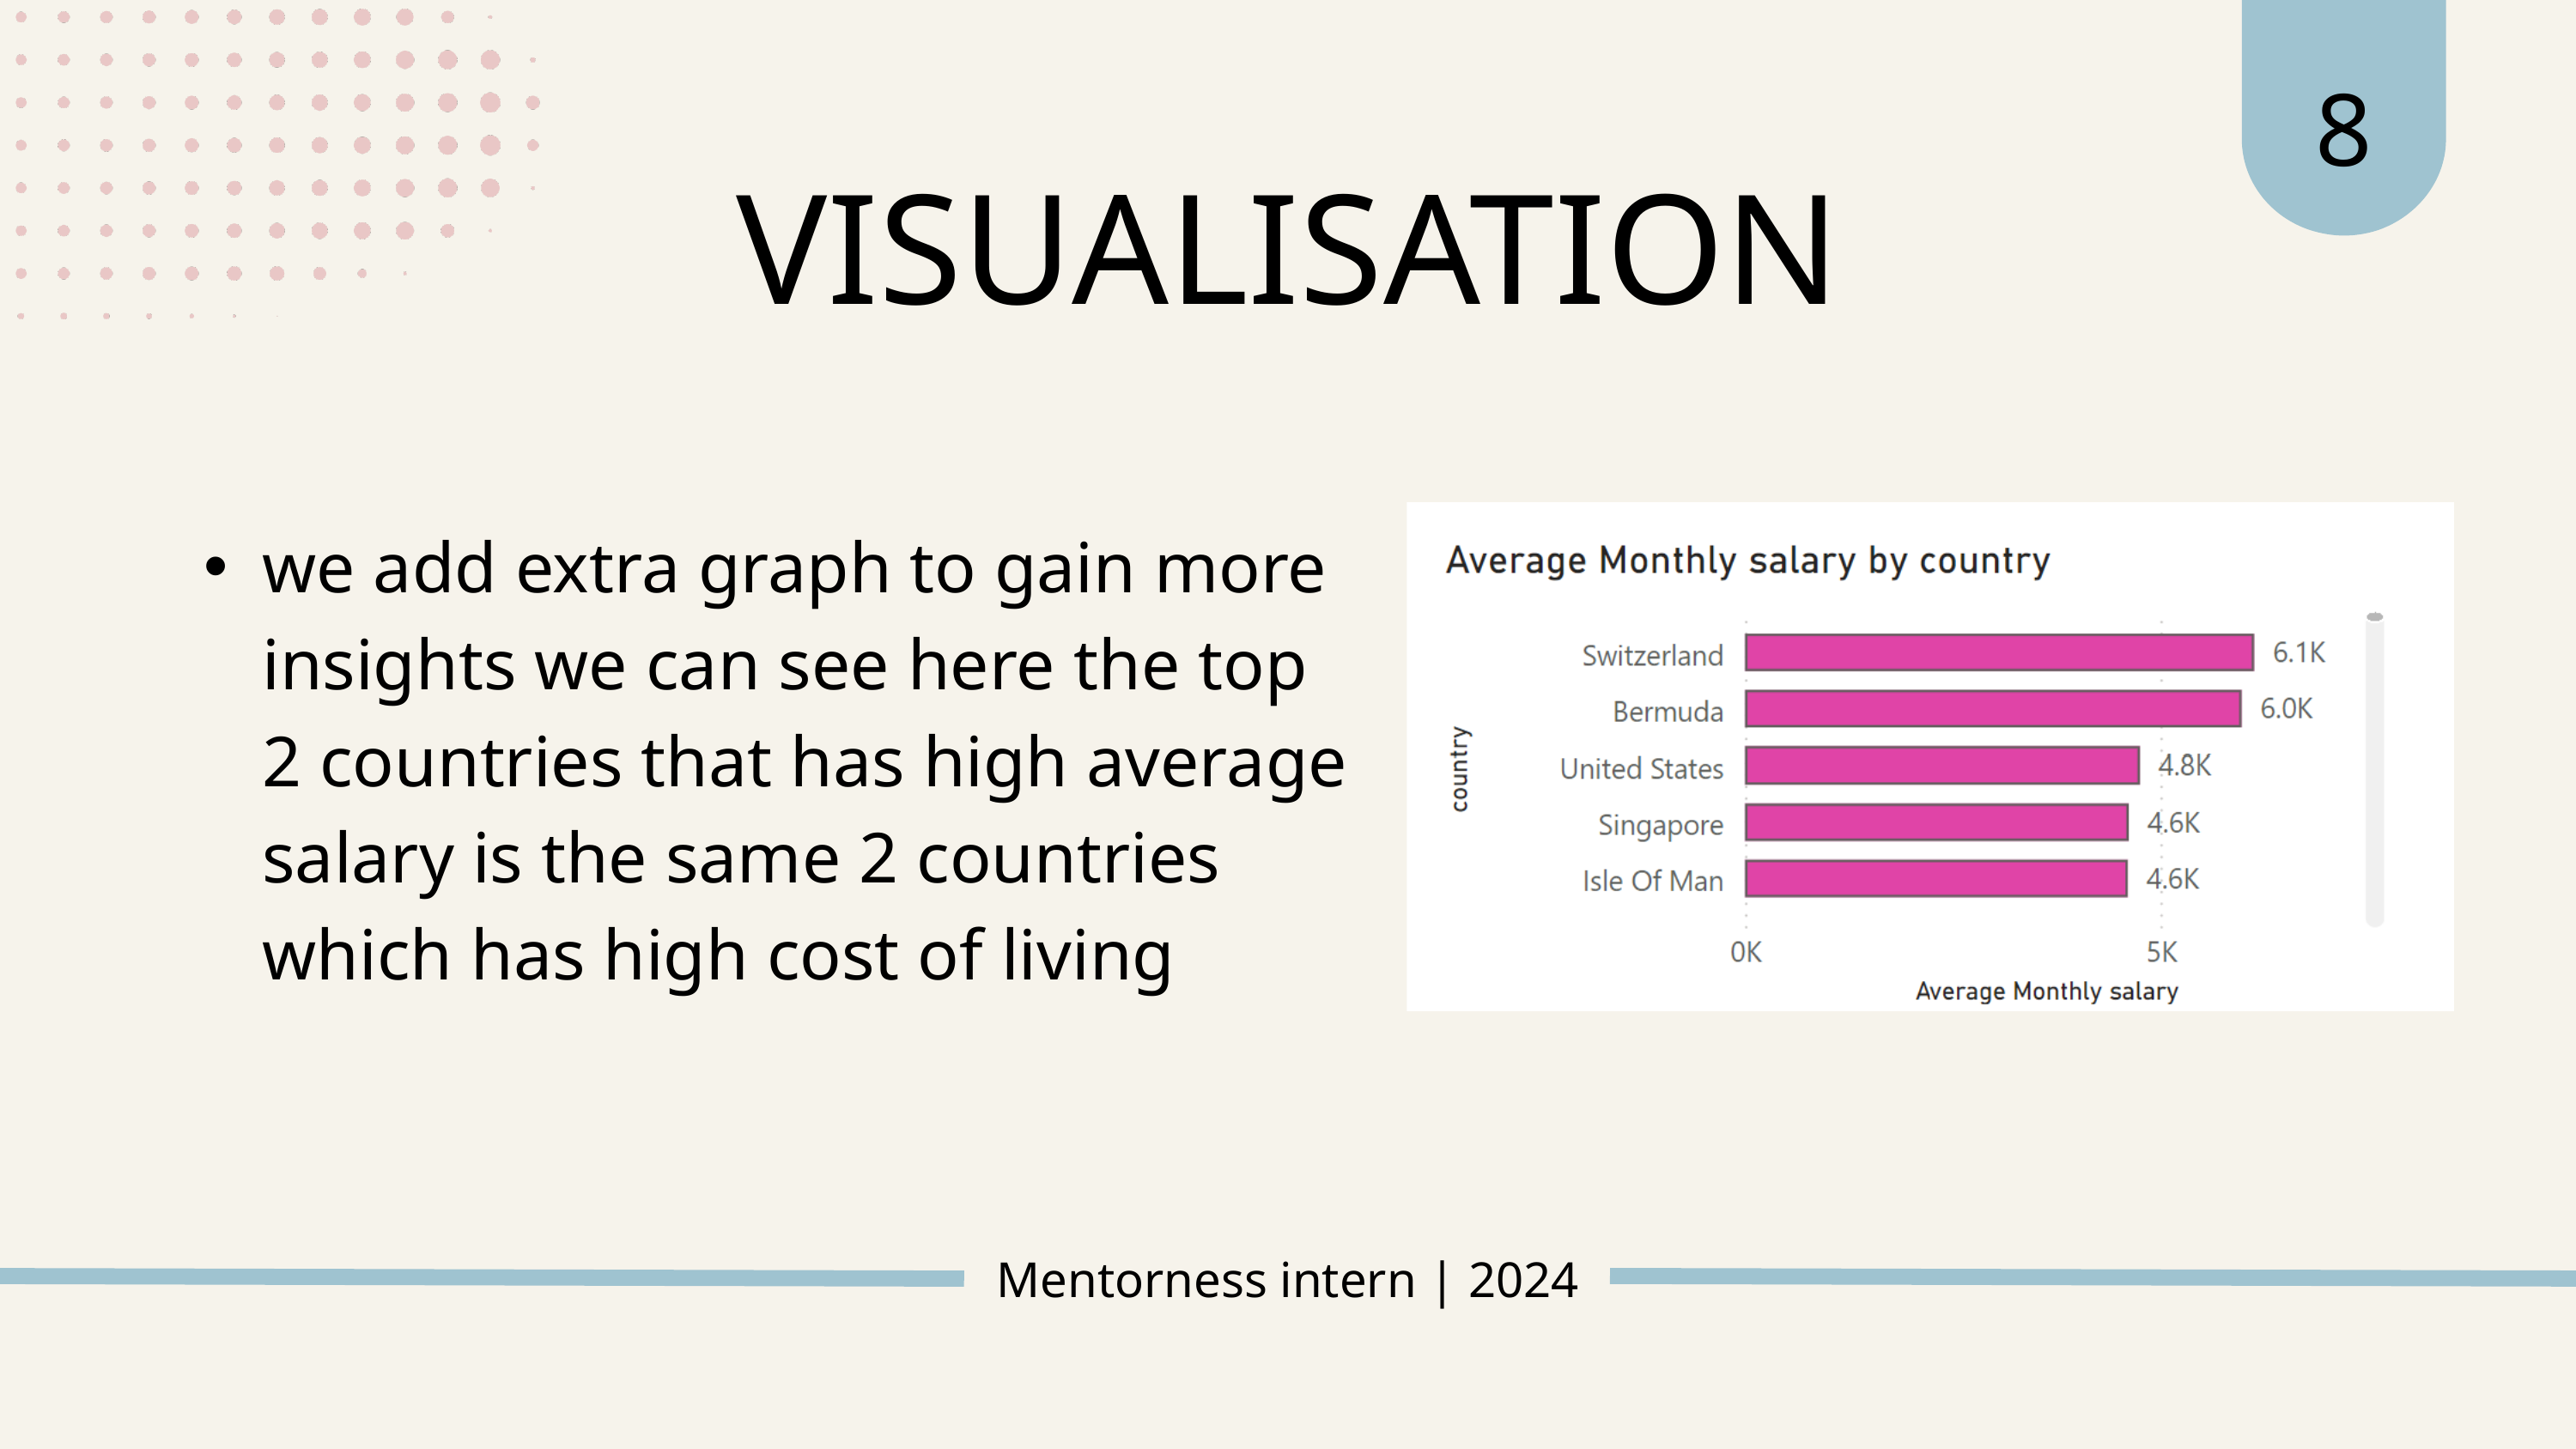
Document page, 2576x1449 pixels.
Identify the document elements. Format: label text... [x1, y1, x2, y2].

text_box Mentorness intern | 2024 [803, 1239, 1773, 1307]
text_box VISUALISATION [359, 122, 2216, 336]
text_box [2233, 0, 2455, 236]
text_box [0, 0, 540, 319]
text_box [1406, 502, 2454, 1011]
text_box we add extra graph to gain more insights we can see here the top 2 countries that has high average salary is the same 2 countries which has high cost of living [144, 510, 1355, 994]
